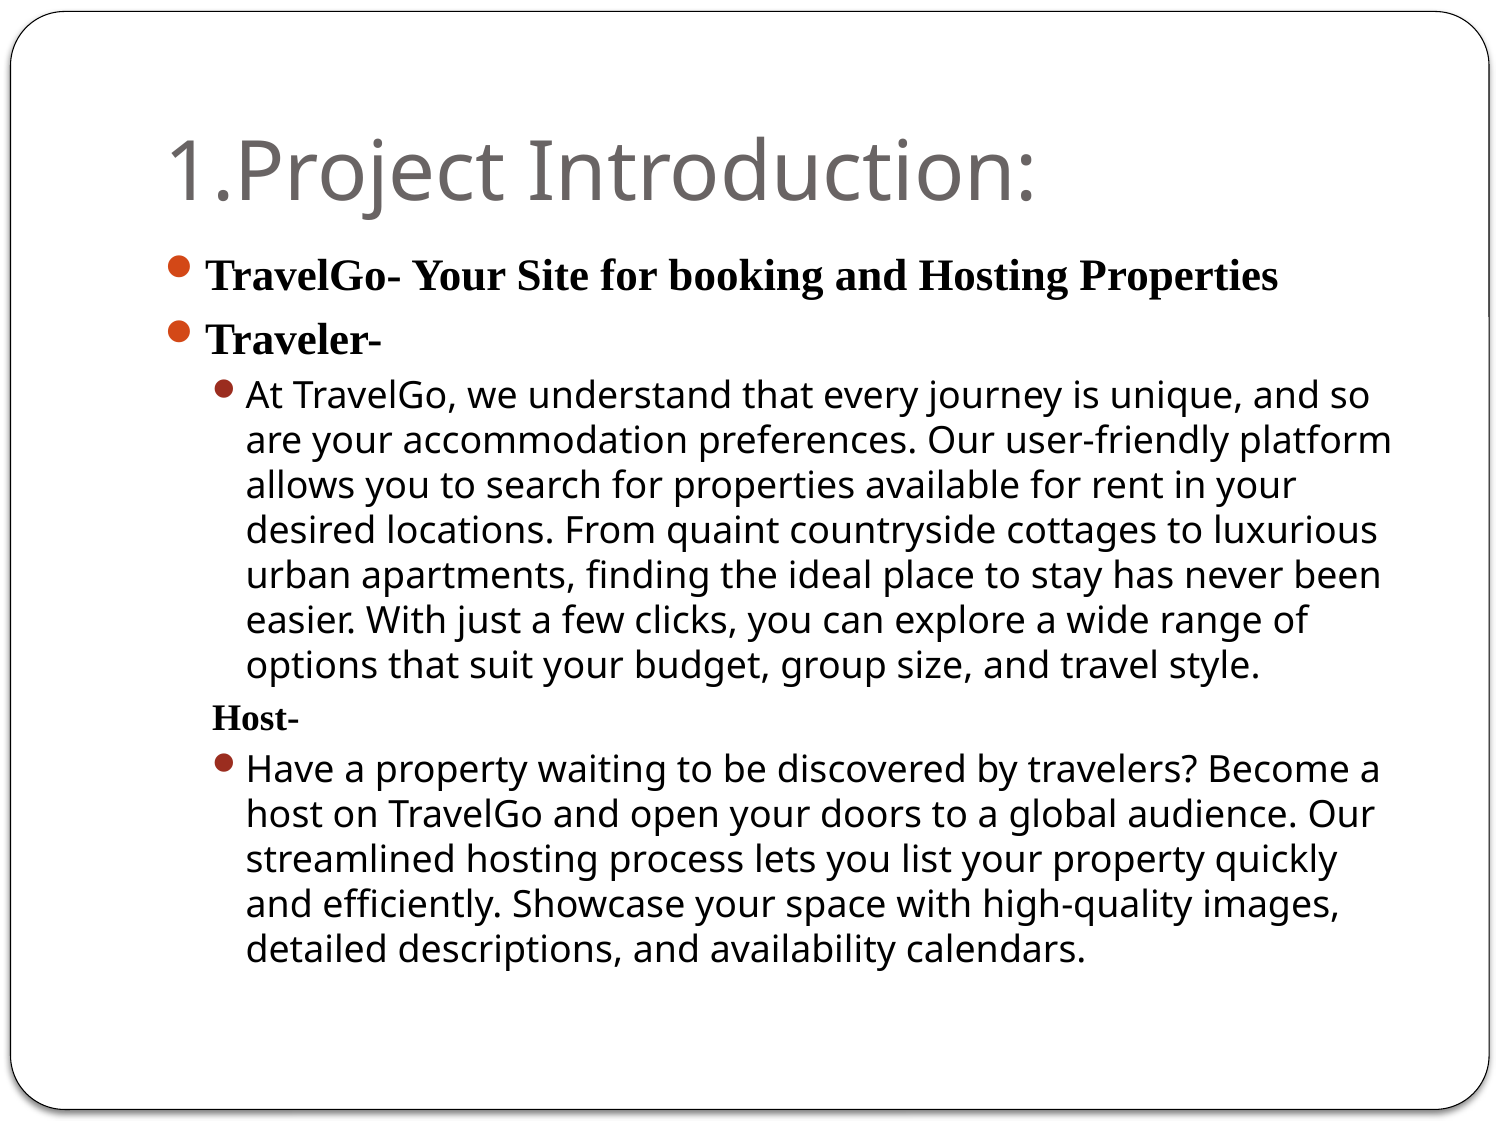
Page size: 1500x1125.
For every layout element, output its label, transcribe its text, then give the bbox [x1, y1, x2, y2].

title 1.Project Introduction: [150, 45, 1425, 233]
list TravelGo- Your Site for booking and Hosting Properties Traveler- At TravelGo, we understand that every journey is unique, and so are your accommodation preferences. Our user-friendly platform allows you to search for properties available for rent in your desired locations. From quaint countryside cottages to luxurious urban apartments, finding the ideal place to stay has never been easier. With just a few clicks, you can explore a wide range of options that suit your budget, group size, and travel style. Host- Have a property waiting to be discovered by travelers? Become a host on TravelGo and open your doors to a global audience. Our streamlined hosting process lets you list your property quickly and efficiently. Showcase your space with high-quality images, detailed descriptions, and availability calendars. [150, 237, 1425, 988]
